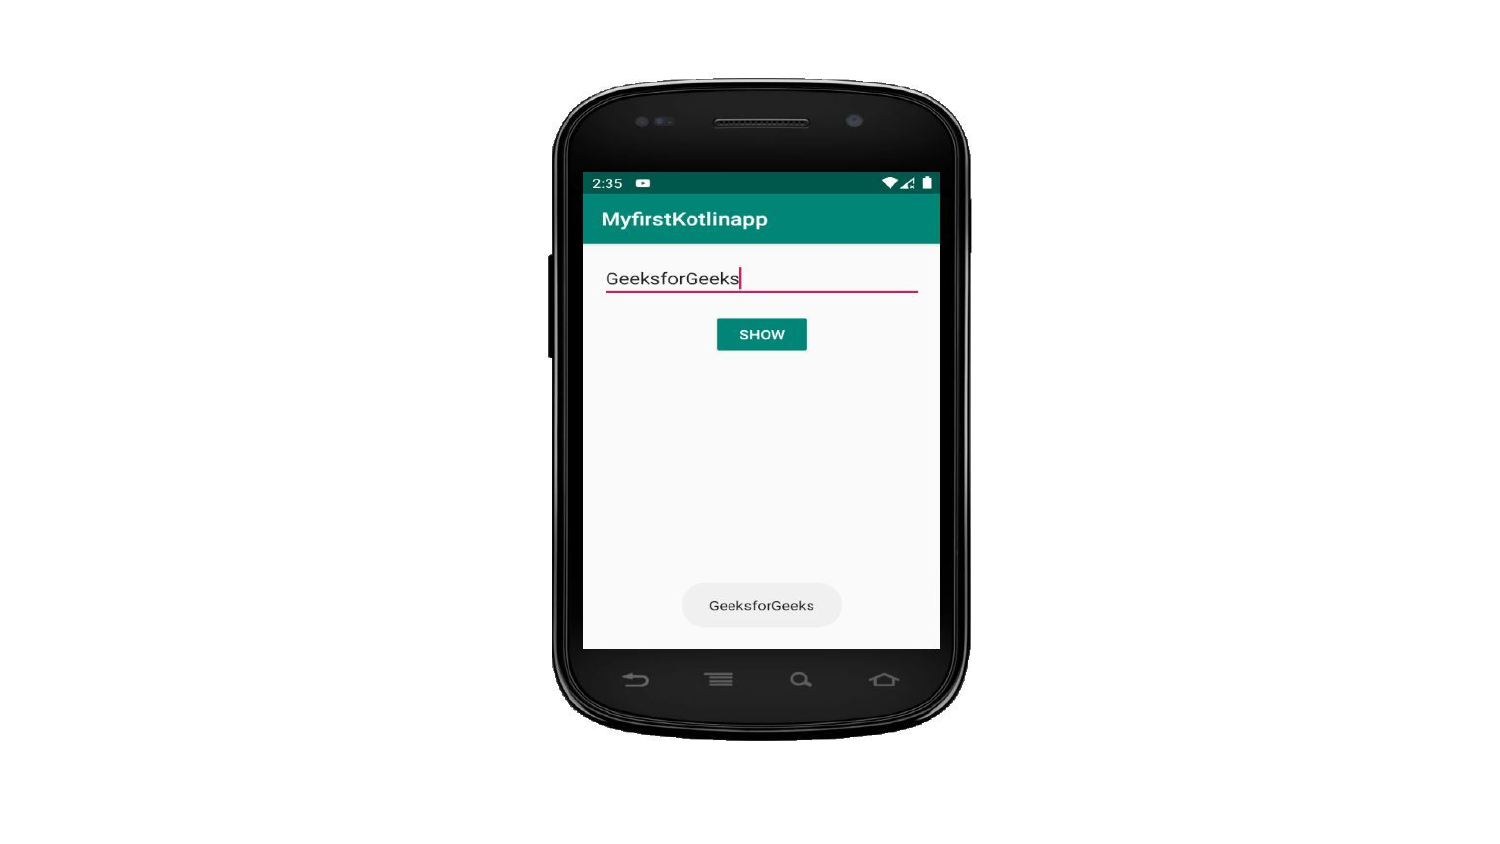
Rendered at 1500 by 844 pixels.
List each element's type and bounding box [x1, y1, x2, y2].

picture [528, 72, 972, 750]
